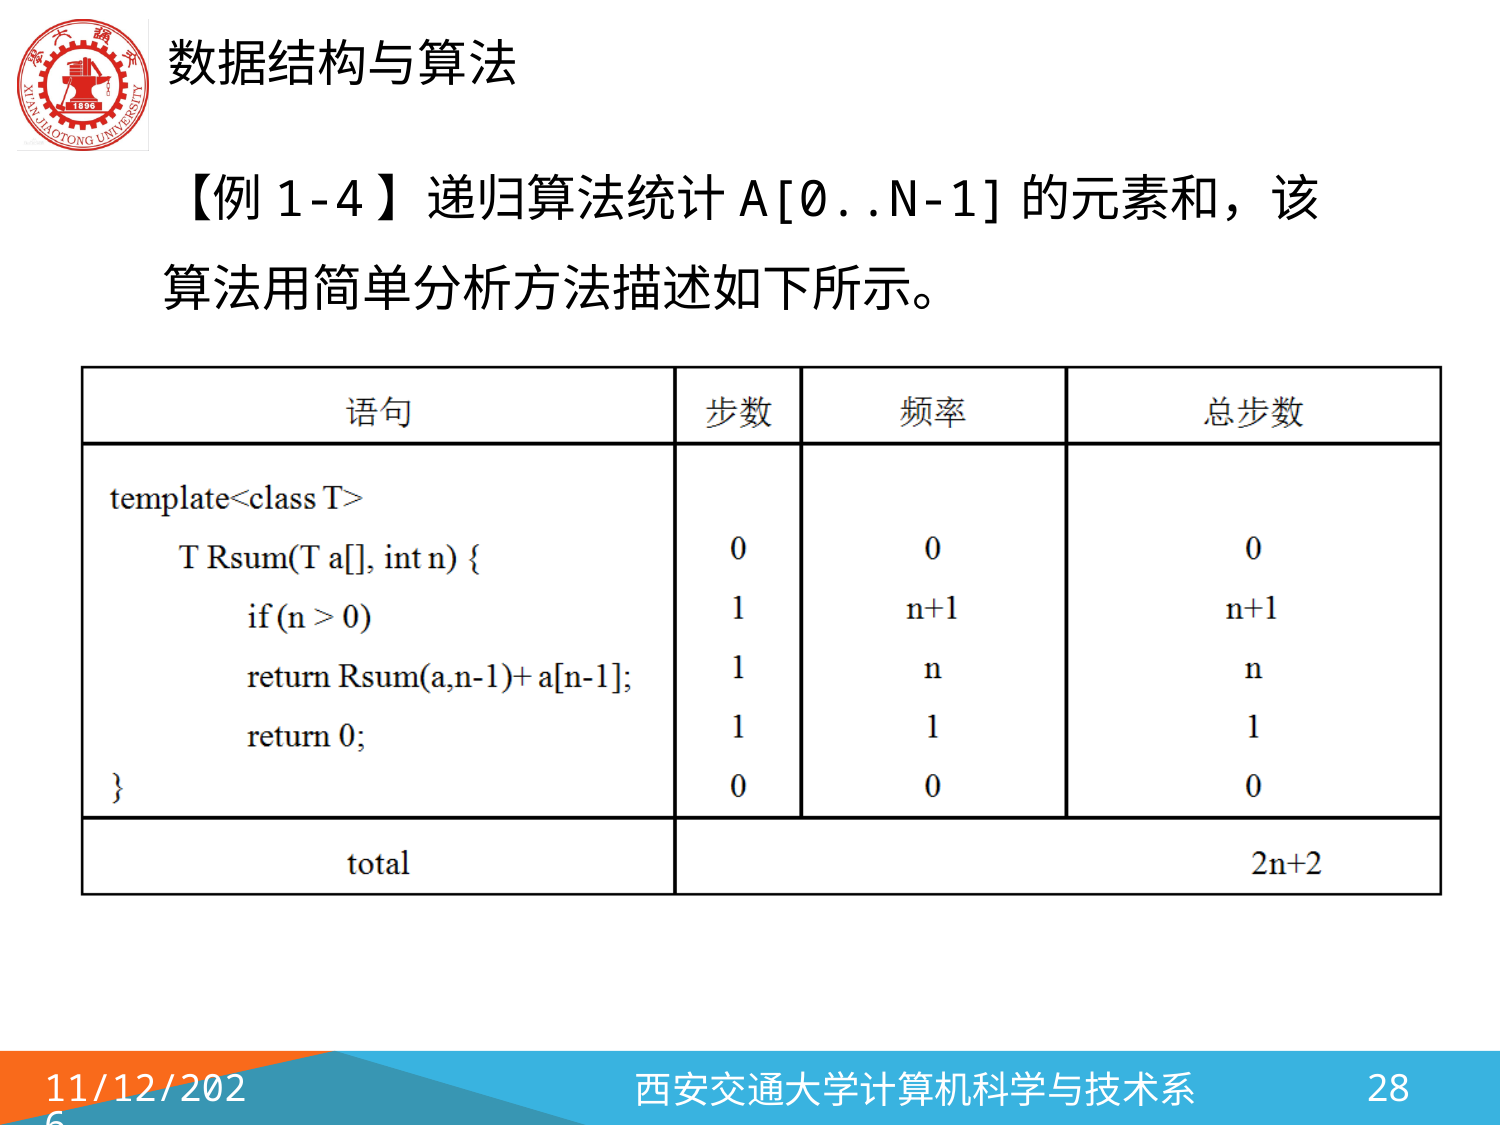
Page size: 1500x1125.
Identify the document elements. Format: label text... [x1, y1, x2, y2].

title 【例1-4】递归算法统计a[0..n-1]的元素和，该算法用简单分析方法描述如下所示。 [147, 125, 1382, 329]
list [76, 361, 1452, 902]
picture [17, 19, 149, 151]
